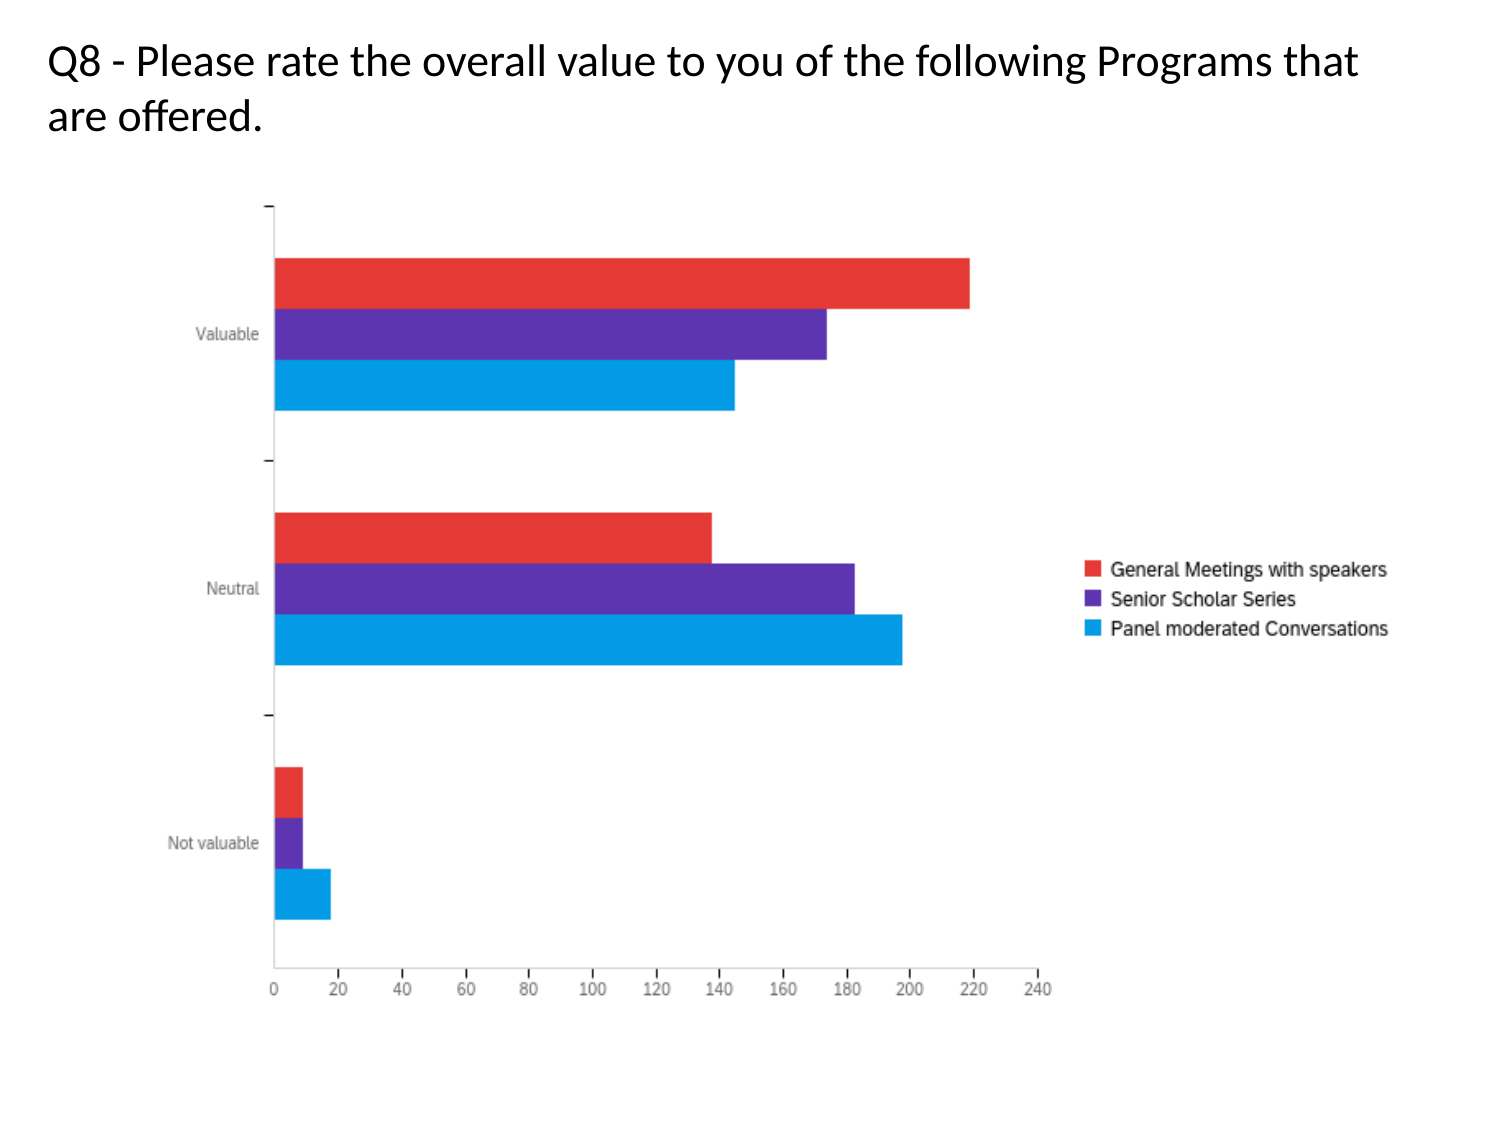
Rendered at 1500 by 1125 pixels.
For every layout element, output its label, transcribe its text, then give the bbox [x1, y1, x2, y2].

picture [93, 196, 1407, 1018]
text_box Q8 - Please rate the overall value to you of the following Programs that are offered. [32, 22, 1383, 84]
